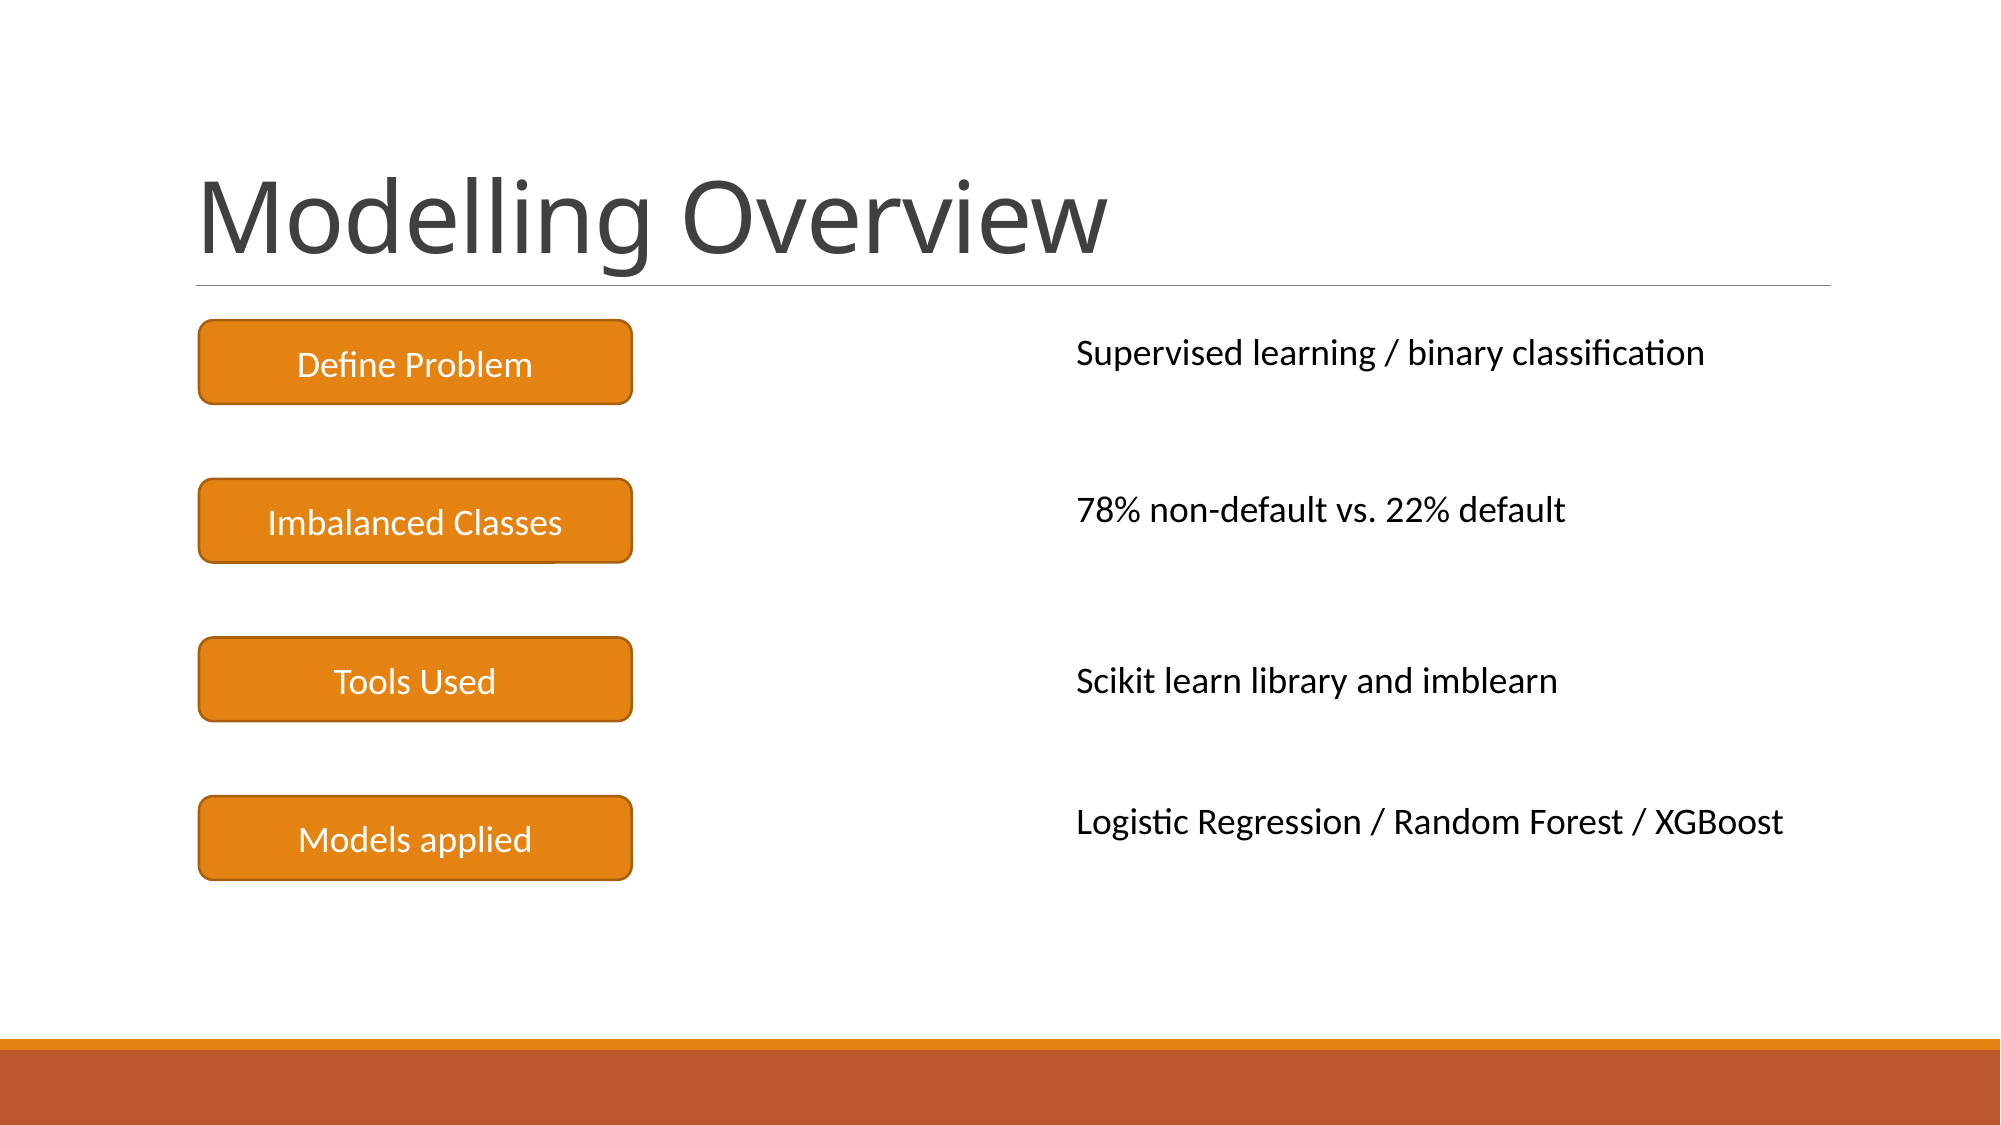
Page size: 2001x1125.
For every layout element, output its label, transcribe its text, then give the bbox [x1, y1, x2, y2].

text_box Tools Used [197, 636, 634, 723]
title Modelling Overview [180, 43, 1830, 282]
text_box Define Problem [197, 318, 634, 406]
text_box Logistic Regression / Random Forest / XGBoost [1061, 789, 1830, 850]
text_box Scikit learn library and imblearn [1061, 648, 1770, 709]
text_box Models applied [197, 794, 634, 882]
text_box Imbalanced Classes [197, 477, 634, 564]
text_box 78% non-default vs. 22% default [1061, 478, 1770, 538]
text_box Supervised learning / binary classification [1061, 320, 1770, 380]
